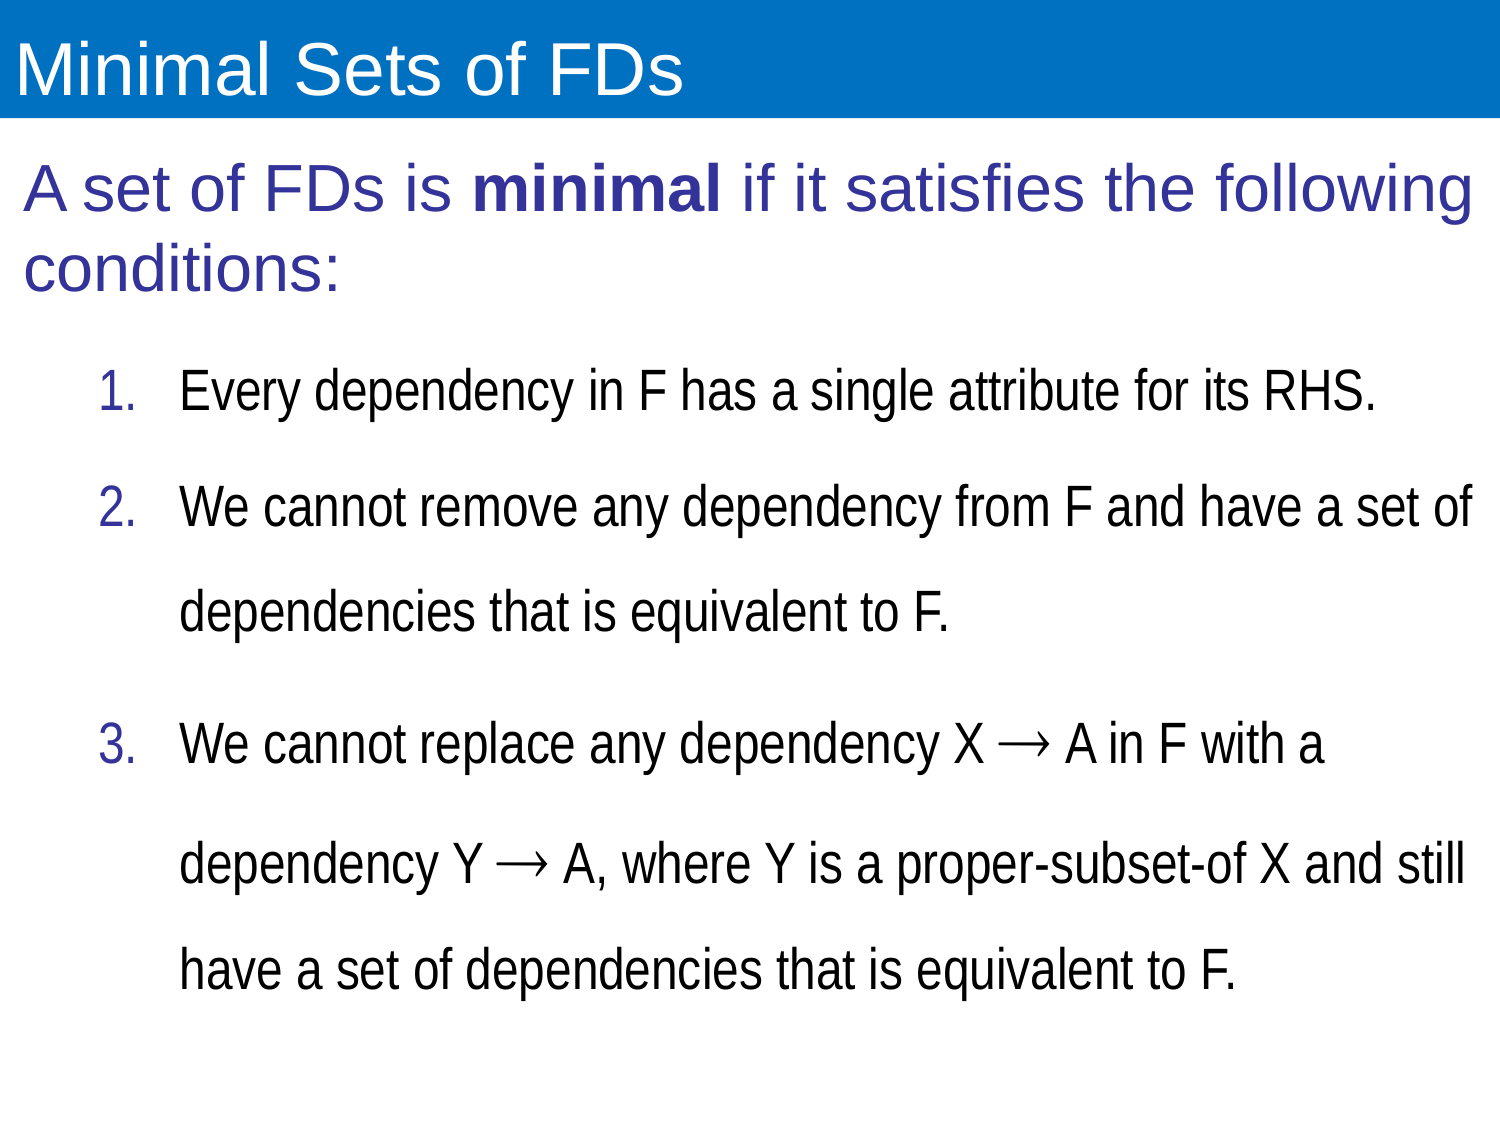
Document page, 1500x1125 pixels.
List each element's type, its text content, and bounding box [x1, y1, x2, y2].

list A set of FDs is minimal if it satisfies the following conditions: Every dependency in F has a single attribute for its RHS. We cannot remove any dependency from F and have a set of dependencies that is equivalent to F. We cannot replace any dependency X  A in F with a dependency Y  A, where Y is a proper-subset-of X and still have a set of dependencies that is equivalent to F. [8, 137, 1489, 1100]
title Minimal Sets of FDs [0, 0, 1500, 119]
